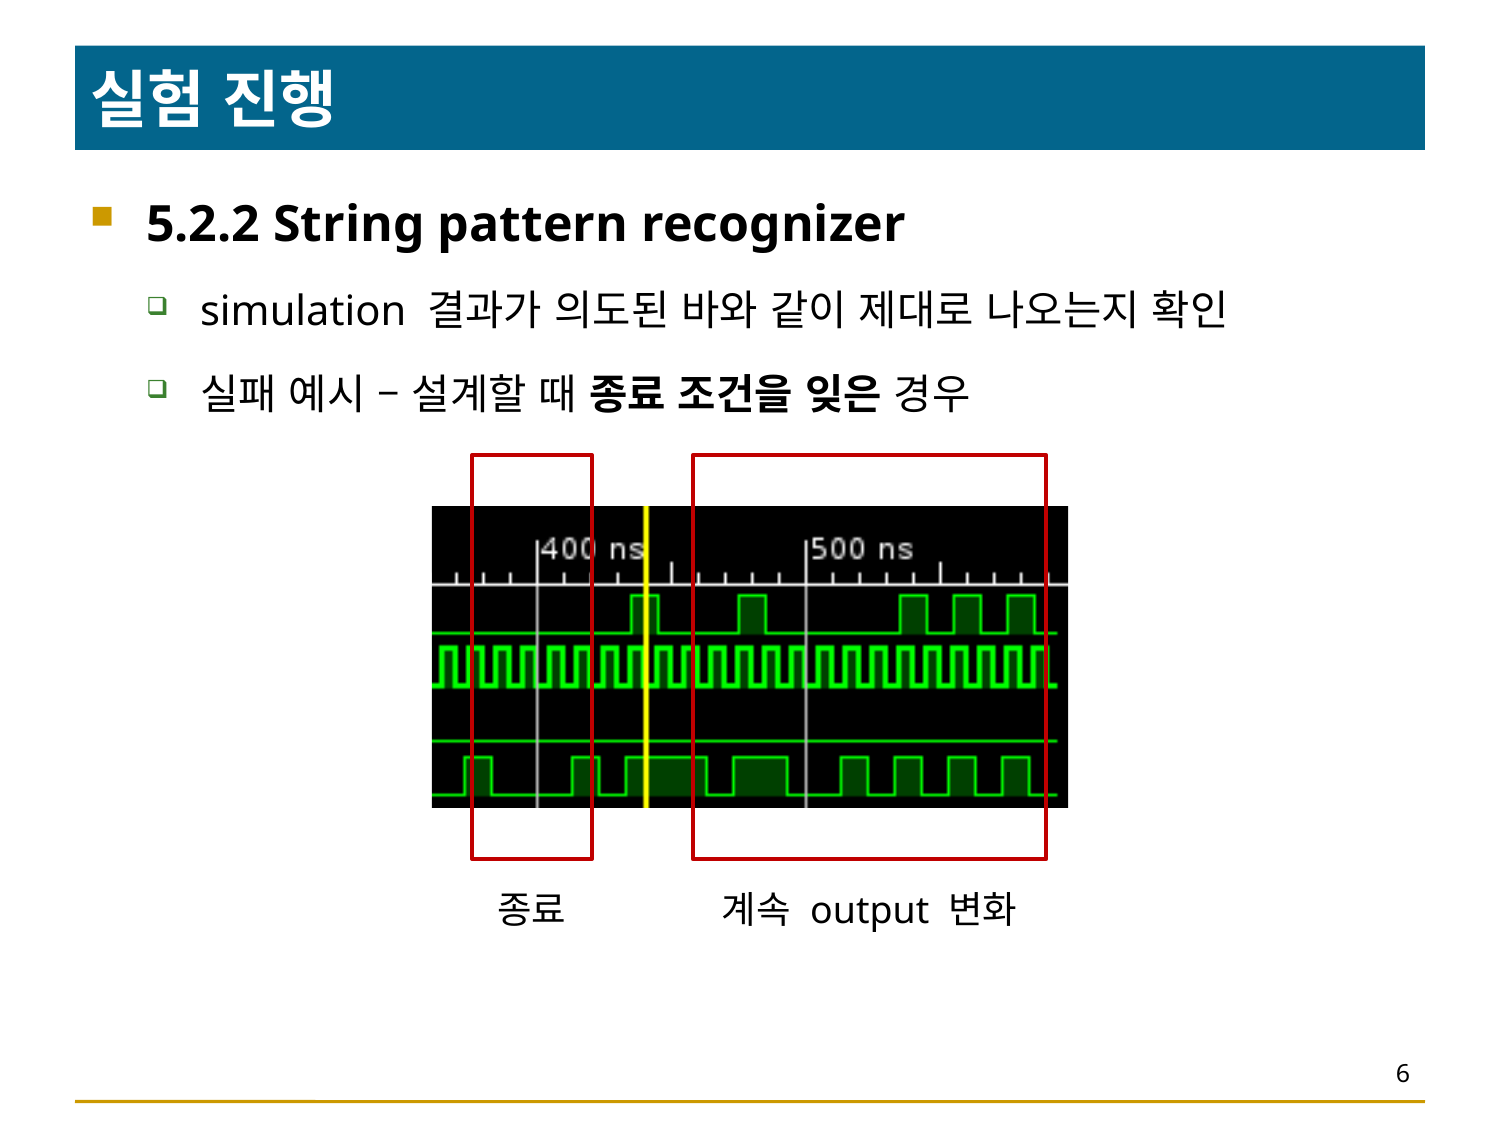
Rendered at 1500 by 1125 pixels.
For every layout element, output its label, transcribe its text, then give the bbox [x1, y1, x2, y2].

slide_number 6 [1074, 1023, 1426, 1100]
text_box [431, 455, 1069, 930]
list 5.2.2 String pattern recognizer simulation 결과가 의도된 바와 같이 제대로 나오는지 확인 실패 예시 – 설계할 때 종료 조건을 잊은 경우 [75, 153, 1454, 1100]
title 실험 진행 [75, 45, 1425, 150]
